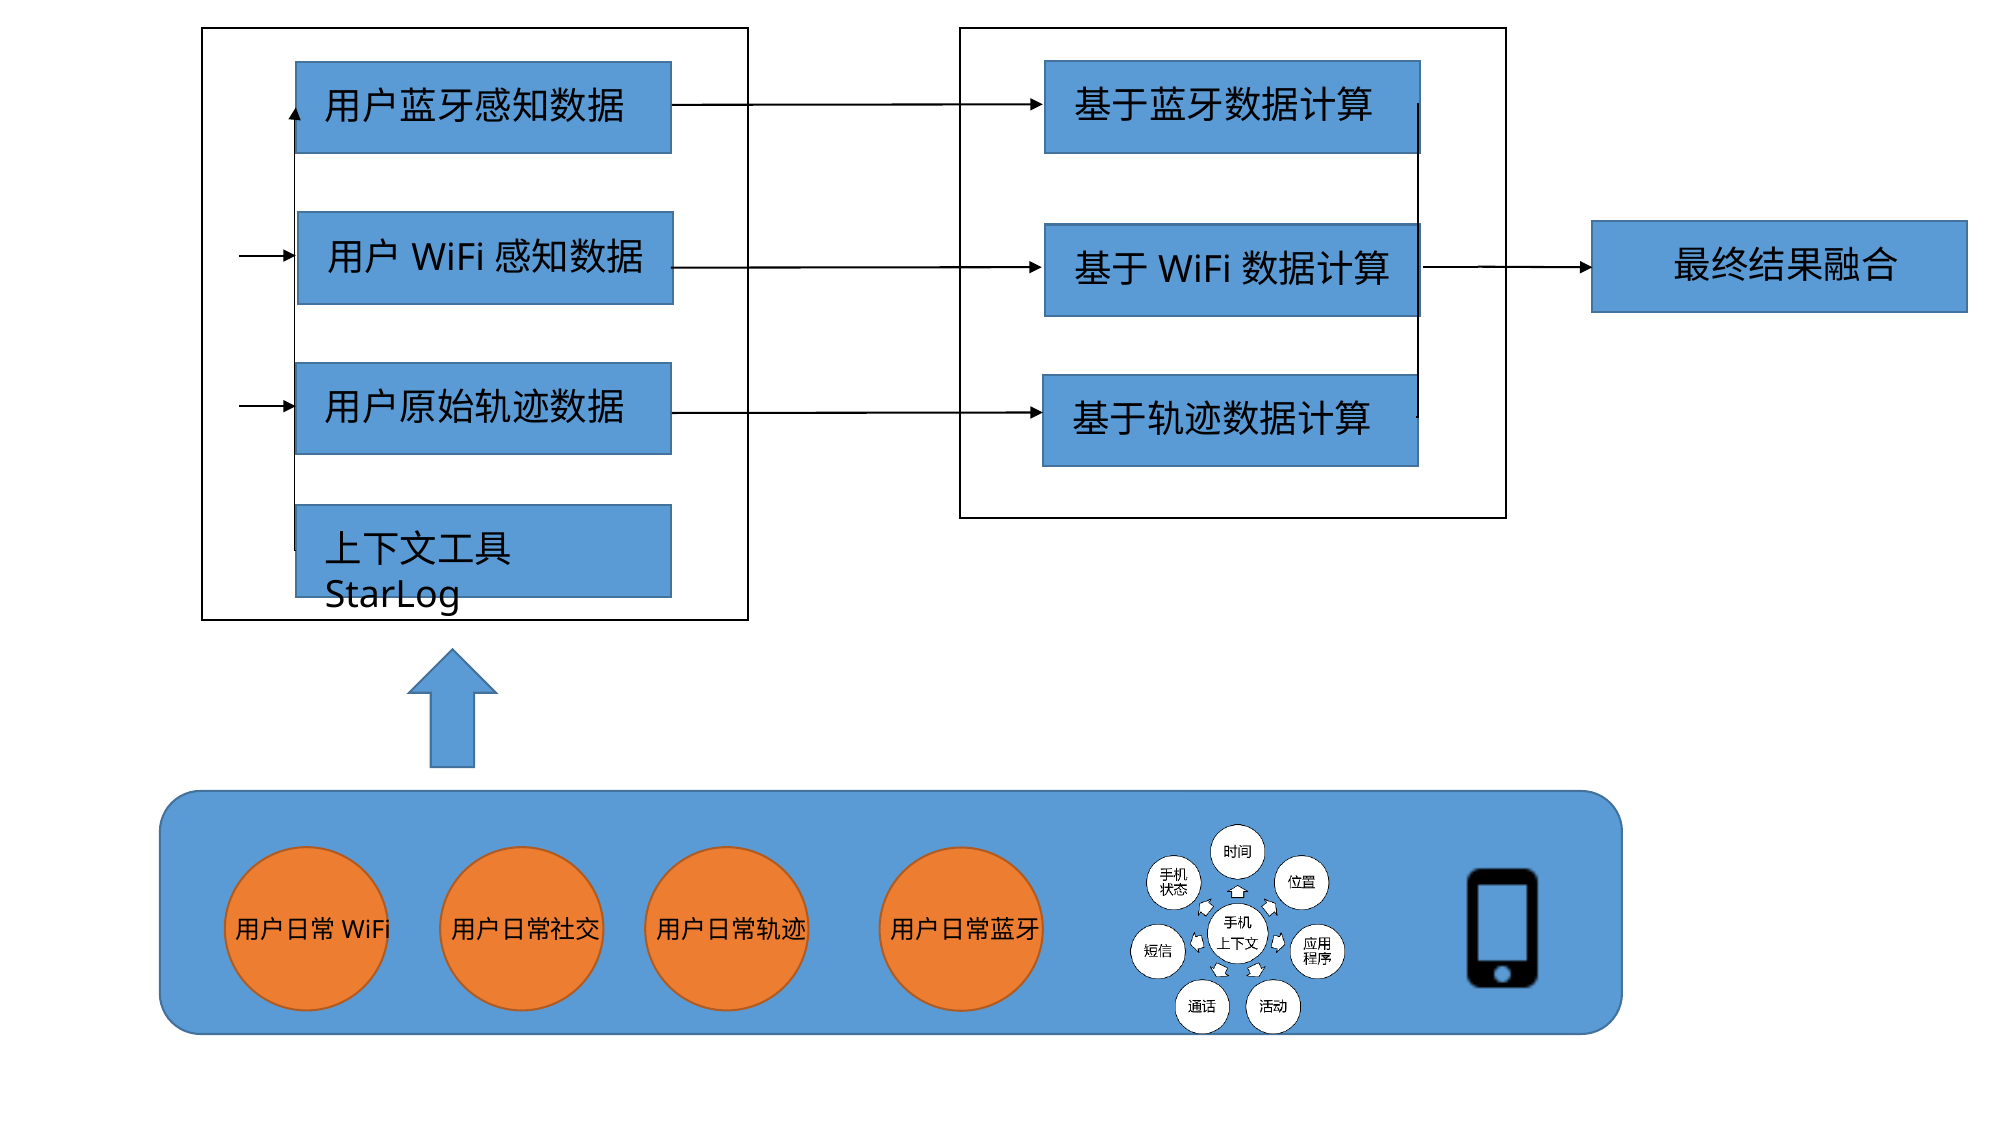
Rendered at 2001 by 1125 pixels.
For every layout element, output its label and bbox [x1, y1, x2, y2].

text_box [158, 789, 1623, 1036]
text_box [406, 647, 499, 769]
text_box [221, 847, 409, 1011]
text_box [875, 847, 1064, 1011]
text_box [1044, 224, 1415, 317]
text_box [959, 27, 1507, 519]
text_box [641, 847, 830, 1011]
text_box [201, 27, 749, 621]
text_box [1044, 61, 1420, 153]
picture [1130, 824, 1345, 1034]
text_box [298, 362, 671, 455]
text_box [1042, 374, 1418, 467]
text_box [298, 212, 673, 305]
text_box [295, 504, 671, 597]
text_box [436, 847, 625, 1011]
text_box [1592, 220, 1968, 313]
picture [1441, 864, 1571, 994]
text_box [295, 61, 671, 154]
